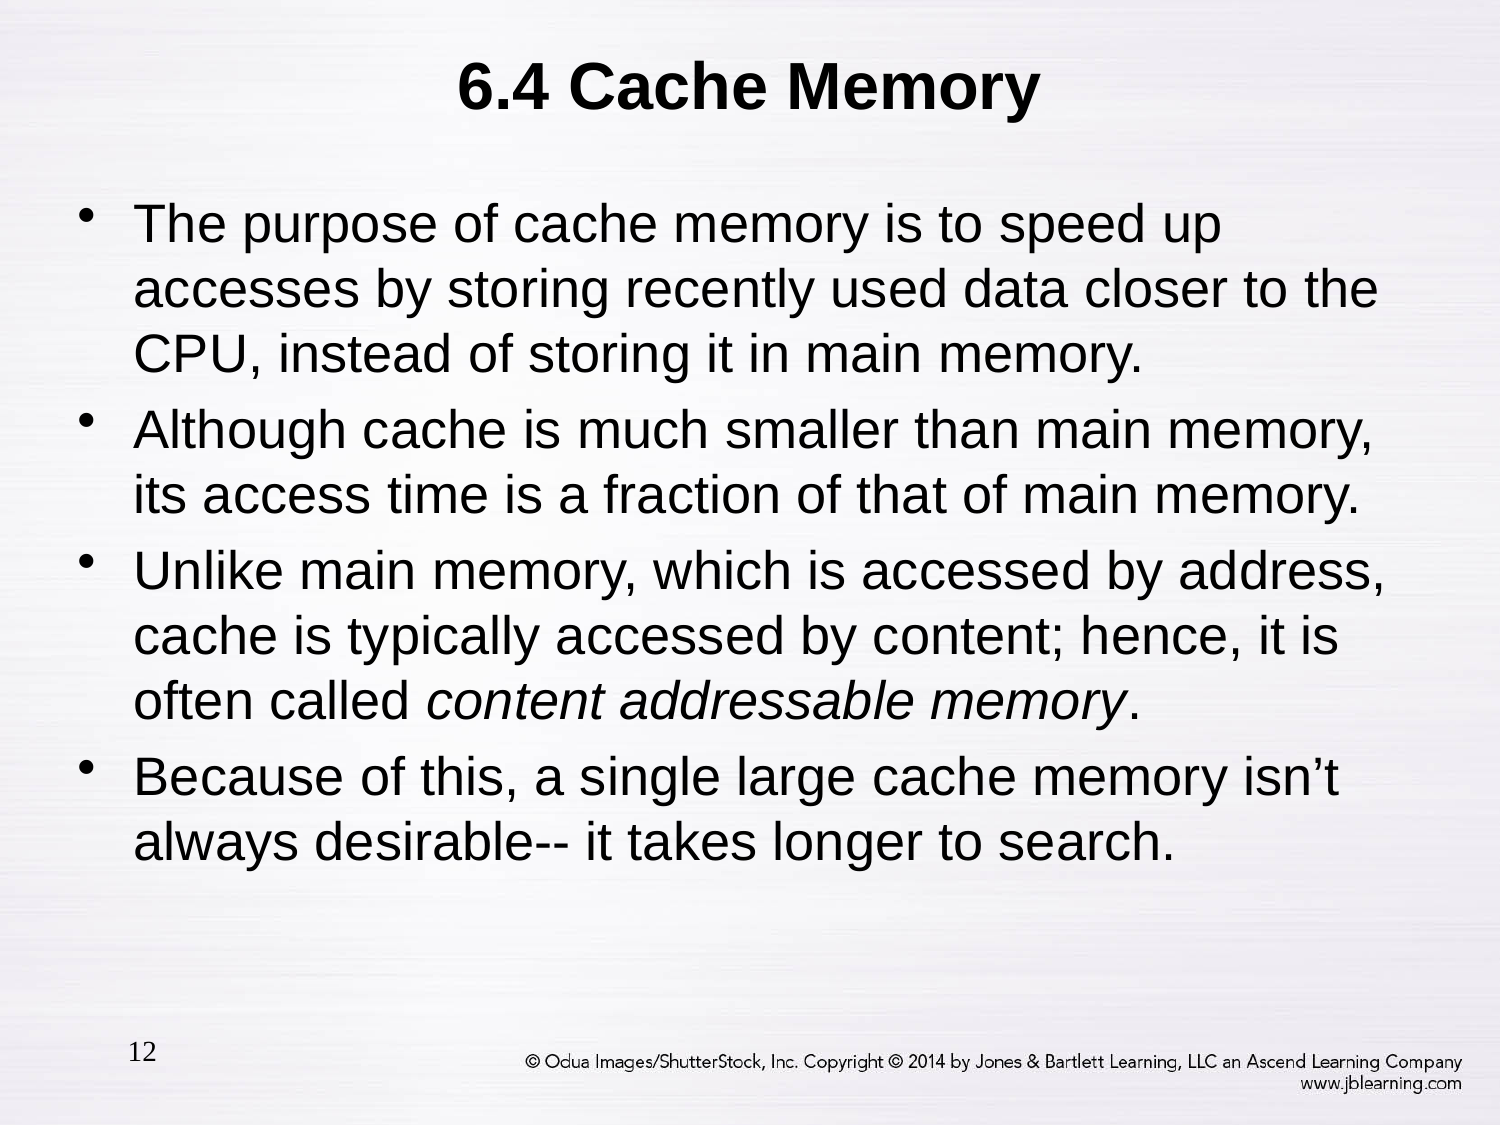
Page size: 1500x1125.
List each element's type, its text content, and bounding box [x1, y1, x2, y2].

slide_number 12 [112, 1025, 425, 1100]
title 6.4 Cache Memory [262, 37, 1238, 128]
list The purpose of cache memory is to speed up accesses by storing recently used data closer to the CPU, instead of storing it in main memory. Although cache is much smaller than main memory, its access time is a fraction of that of main memory. Unlike main memory, which is accessed by address, cache is typically accessed by content; hence, it is often called content addressable memory. Because of this, a single large cache memory isn’t always desirable-- it takes longer to search. [62, 181, 1438, 894]
picture [0, 0, 1500, 1125]
